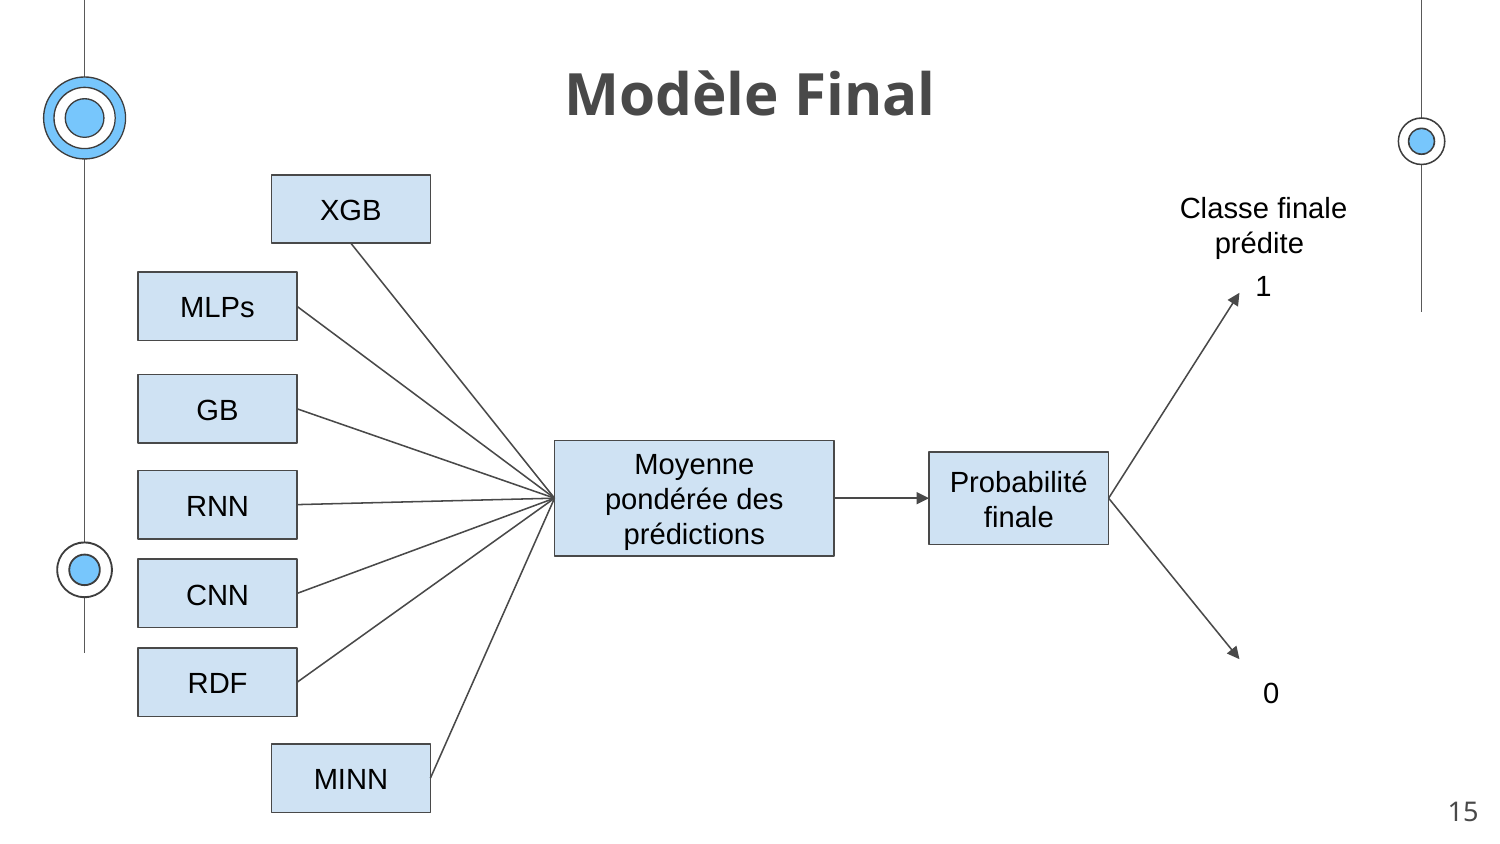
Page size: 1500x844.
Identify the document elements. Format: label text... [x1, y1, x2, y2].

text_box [1108, 497, 1240, 660]
title Modèle Final [495, 41, 1005, 136]
text_box Moyenne pondérée des prédictions [559, 440, 835, 556]
text_box RNN [138, 470, 290, 539]
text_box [296, 306, 345, 408]
text_box GB [138, 374, 291, 443]
text_box Classe finale prédite [1118, 174, 1409, 244]
text_box RDF [138, 648, 297, 717]
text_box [430, 498, 555, 779]
text_box MLPs [138, 272, 297, 341]
text_box XGB [271, 174, 431, 244]
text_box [296, 408, 555, 496]
text_box MINN [271, 743, 431, 813]
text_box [350, 243, 555, 408]
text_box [1108, 292, 1240, 497]
text_box 0 [1205, 659, 1337, 709]
text_box 1 [1198, 252, 1329, 302]
text_box Probabilité finale [929, 451, 1103, 545]
text_box CNN [138, 559, 291, 628]
slide_number ‹#› [1403, 779, 1494, 844]
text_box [296, 497, 429, 683]
